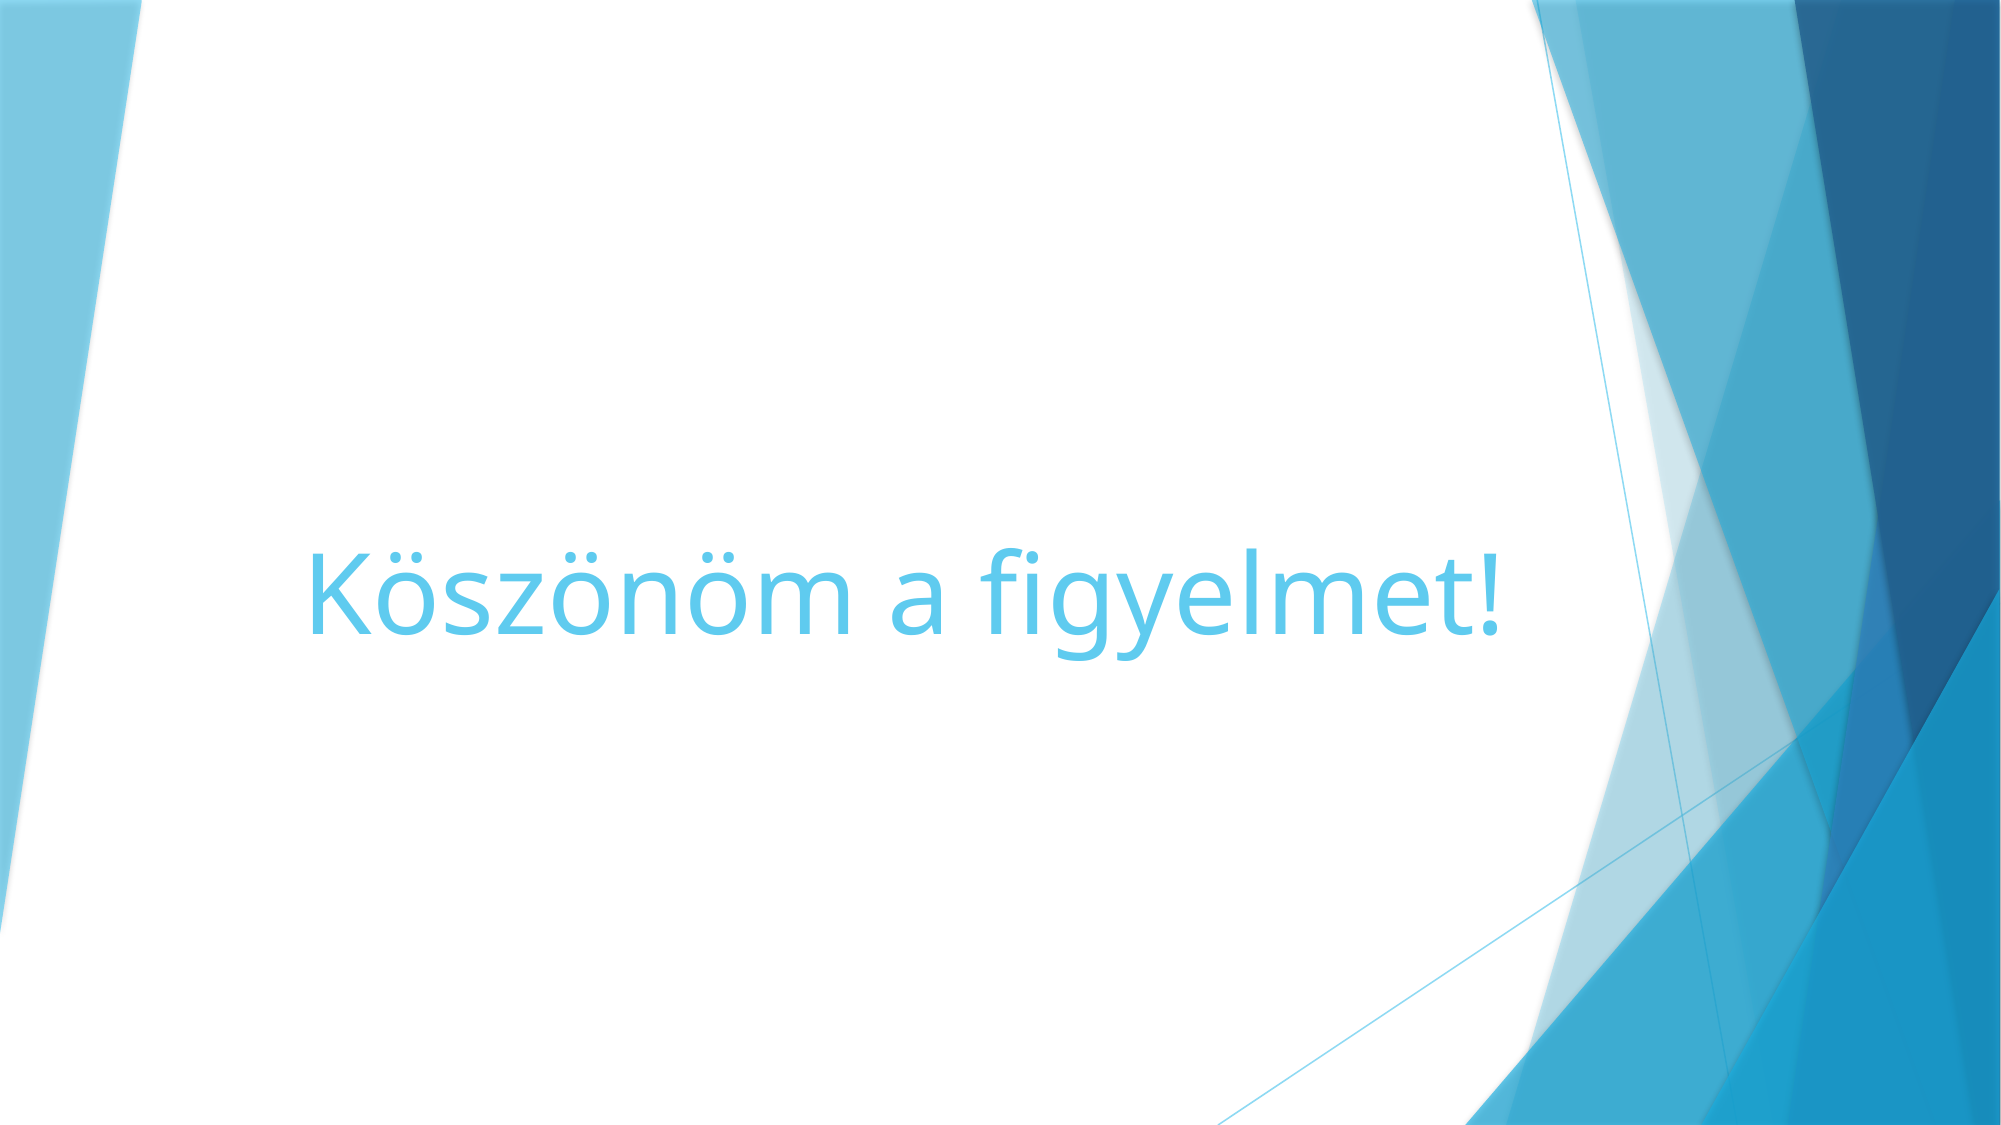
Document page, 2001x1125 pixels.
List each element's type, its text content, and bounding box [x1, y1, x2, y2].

title Köszönöm a figyelmet! [247, 394, 1522, 665]
